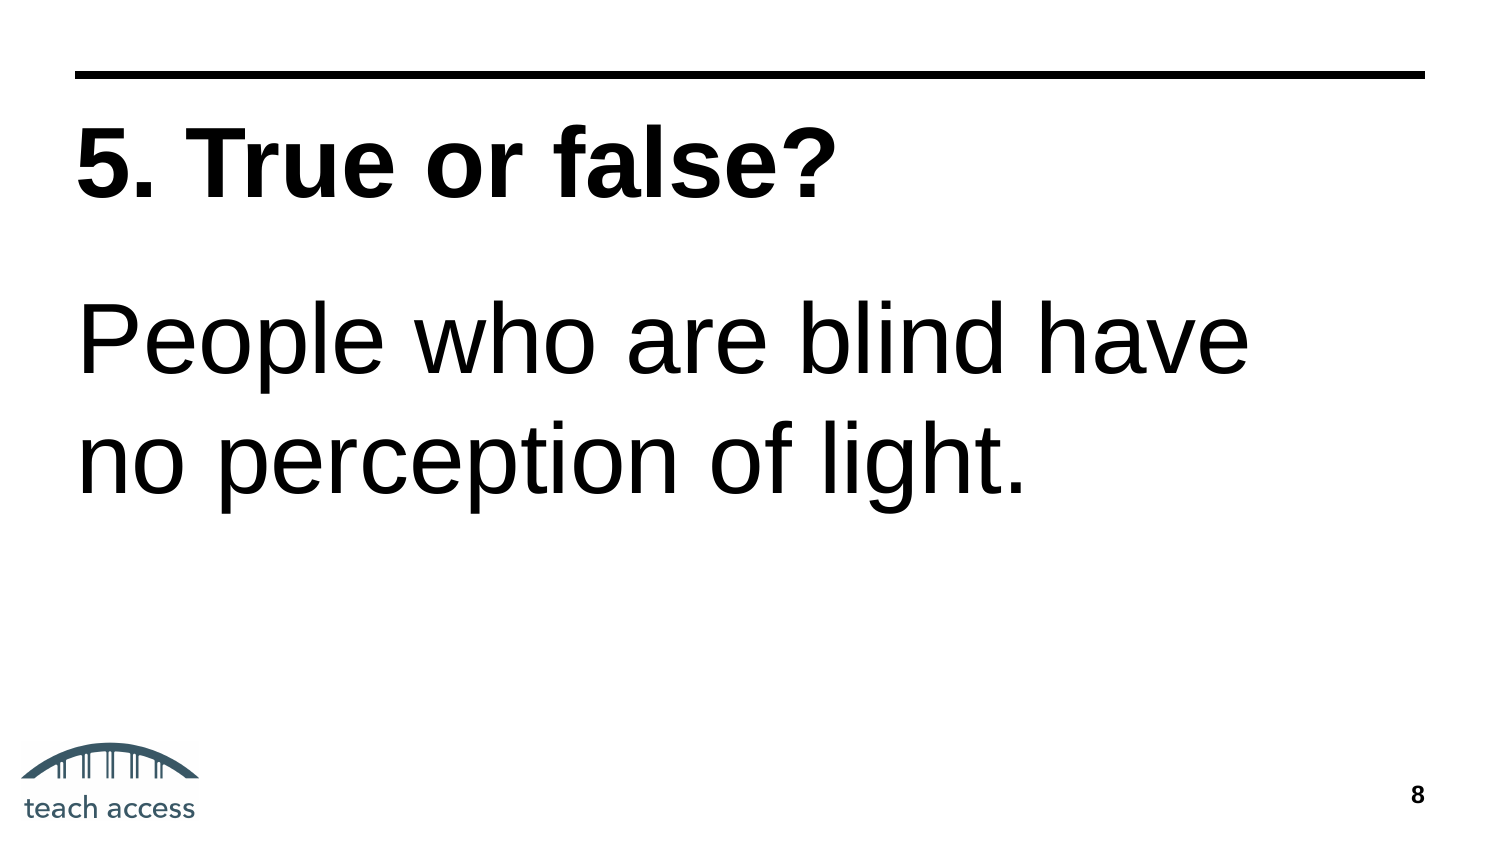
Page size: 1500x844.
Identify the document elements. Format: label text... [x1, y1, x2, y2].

text_box People who are blind have no perception of light. [61, 258, 1377, 729]
slide_number ‹#› [1387, 771, 1425, 809]
title 5. True or false? [75, 97, 1425, 330]
picture [21, 741, 199, 821]
